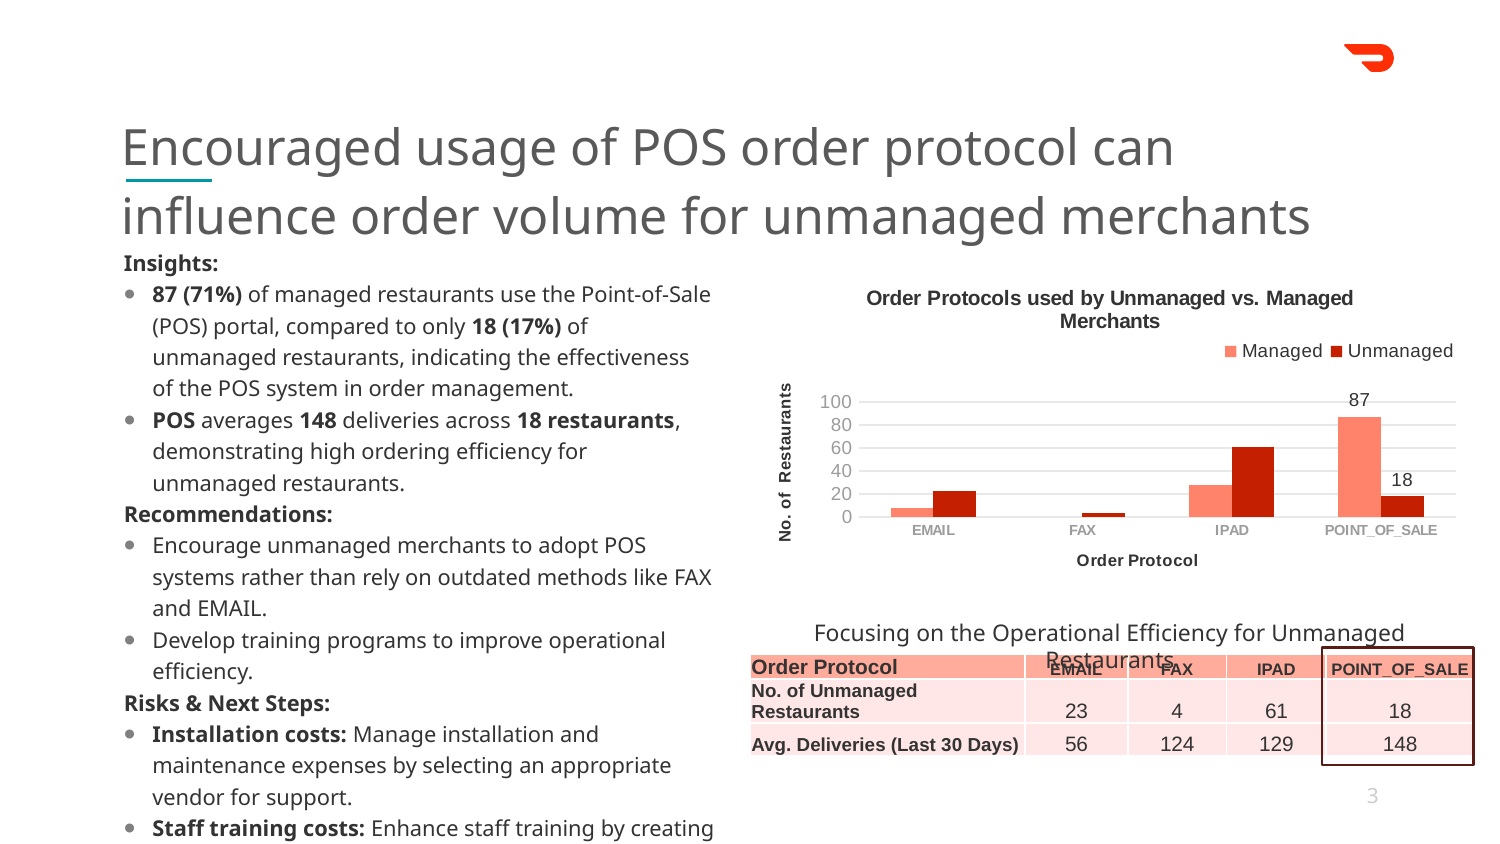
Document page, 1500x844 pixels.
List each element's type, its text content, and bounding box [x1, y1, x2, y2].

text_box Encouraged usage of POS order protocol can influence order volume for unmanaged merchants [106, 91, 1333, 178]
table_cell 4 [1129, 681, 1226, 722]
text_box Focusing on the Operational Efficiency for Unmanaged Restaurants [749, 610, 1470, 681]
picture [1344, 44, 1394, 72]
table_cell 129 [1227, 724, 1320, 755]
table_cell Avg. Deliveries (Last 30 Days) [751, 724, 1024, 755]
text_box Insights: 87 (71%) of managed restaurants use the Point-of-Sale (POS) portal, compared to only 18 (17%) of unmanaged restaurants, indicating the effectiveness of the POS system in order management. POS averages 148 deliveries across 18 restaurants, demonstrating high ordering efficiency for unmanaged restaurants. Recommendations: Encourage unmanaged merchants to adopt POS systems rather than rely on outdated methods like FAX and EMAIL. Develop training programs to improve operational efficiency. Risks & Next Steps: Installation costs: Manage installation and maintenance expenses by selecting an appropriate vendor for support. Staff training costs: Enhance staff training by creating a guidebook to increase efficiency and lower costs. [86, 229, 730, 809]
text_box [1320, 646, 1476, 767]
chart [749, 265, 1471, 600]
table_cell 61 [1227, 681, 1320, 722]
slide_number 3 [1303, 764, 1394, 830]
table_cell 23 [1026, 681, 1127, 722]
table_cell 56 [1026, 724, 1127, 755]
table_cell 124 [1129, 724, 1226, 755]
table_cell No. of Unmanaged Restaurants [751, 681, 1024, 722]
